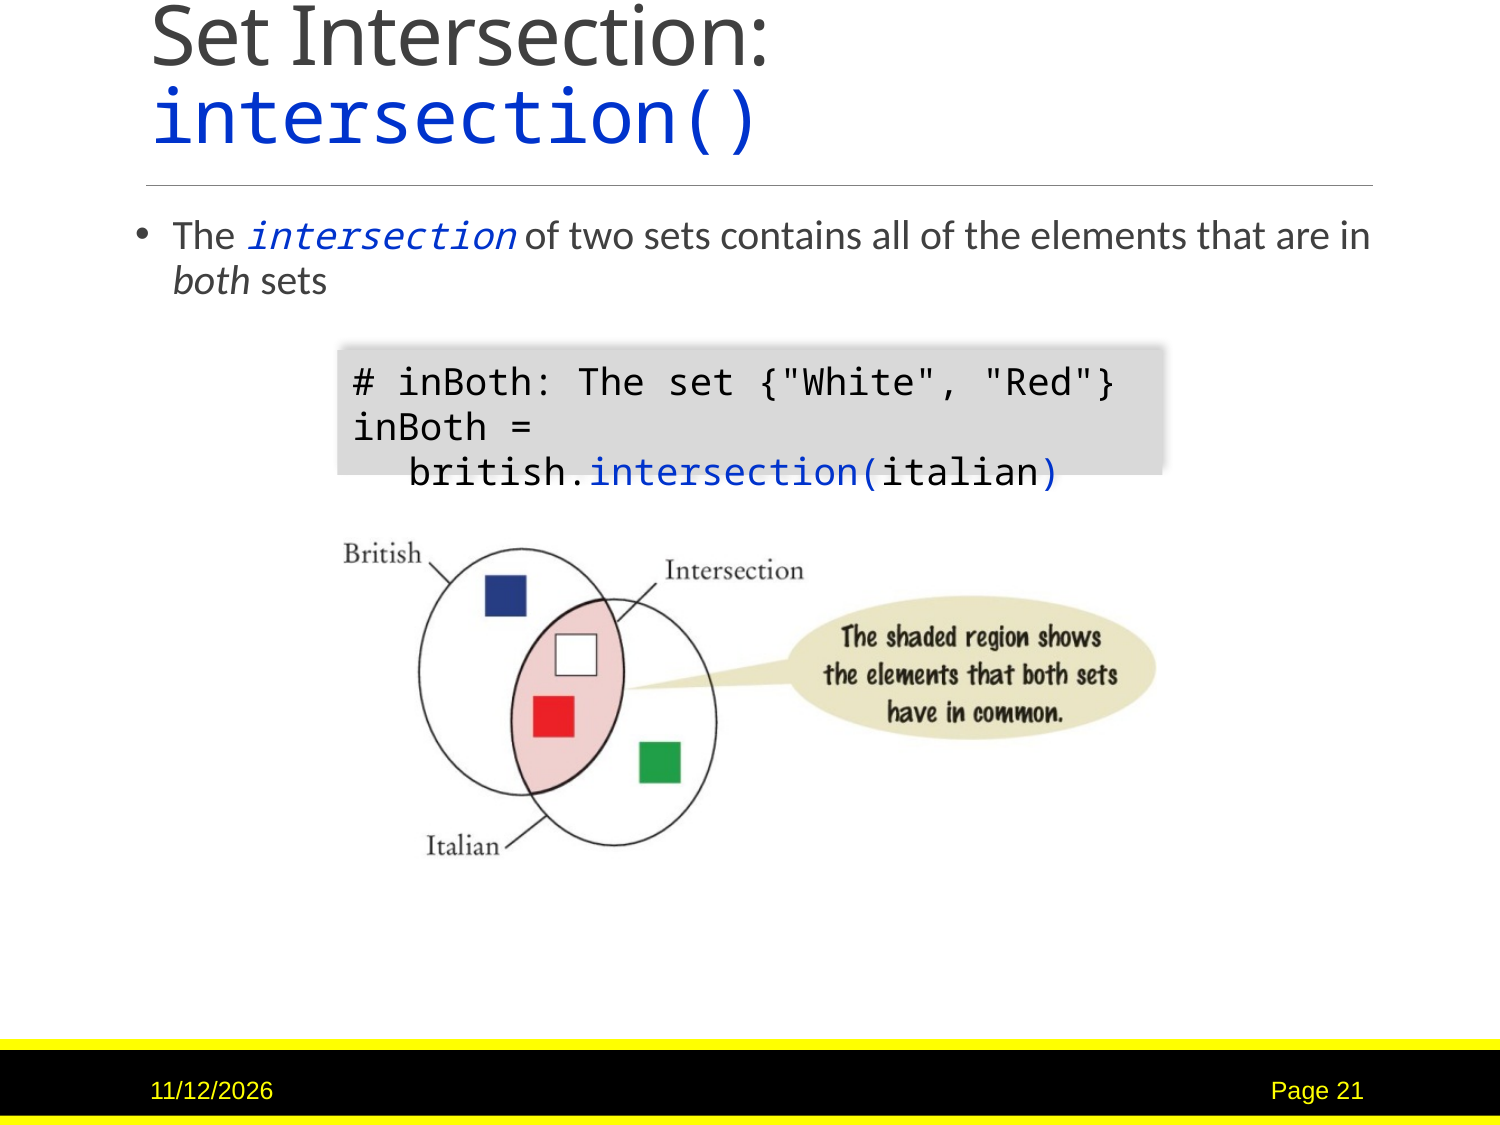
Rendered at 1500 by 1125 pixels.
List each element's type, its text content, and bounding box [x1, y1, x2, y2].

slide_number Page 21 [1218, 1059, 1380, 1120]
list The intersection of two sets contains all of the elements that are in both sets [135, 205, 1373, 963]
text_box # inBoth: The set {"White", "Red"} inBoth = british.intersection(italian) [337, 350, 1163, 475]
title Set Intersection: intersection() [135, 47, 1373, 167]
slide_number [135, 1059, 440, 1120]
picture [343, 536, 1157, 863]
